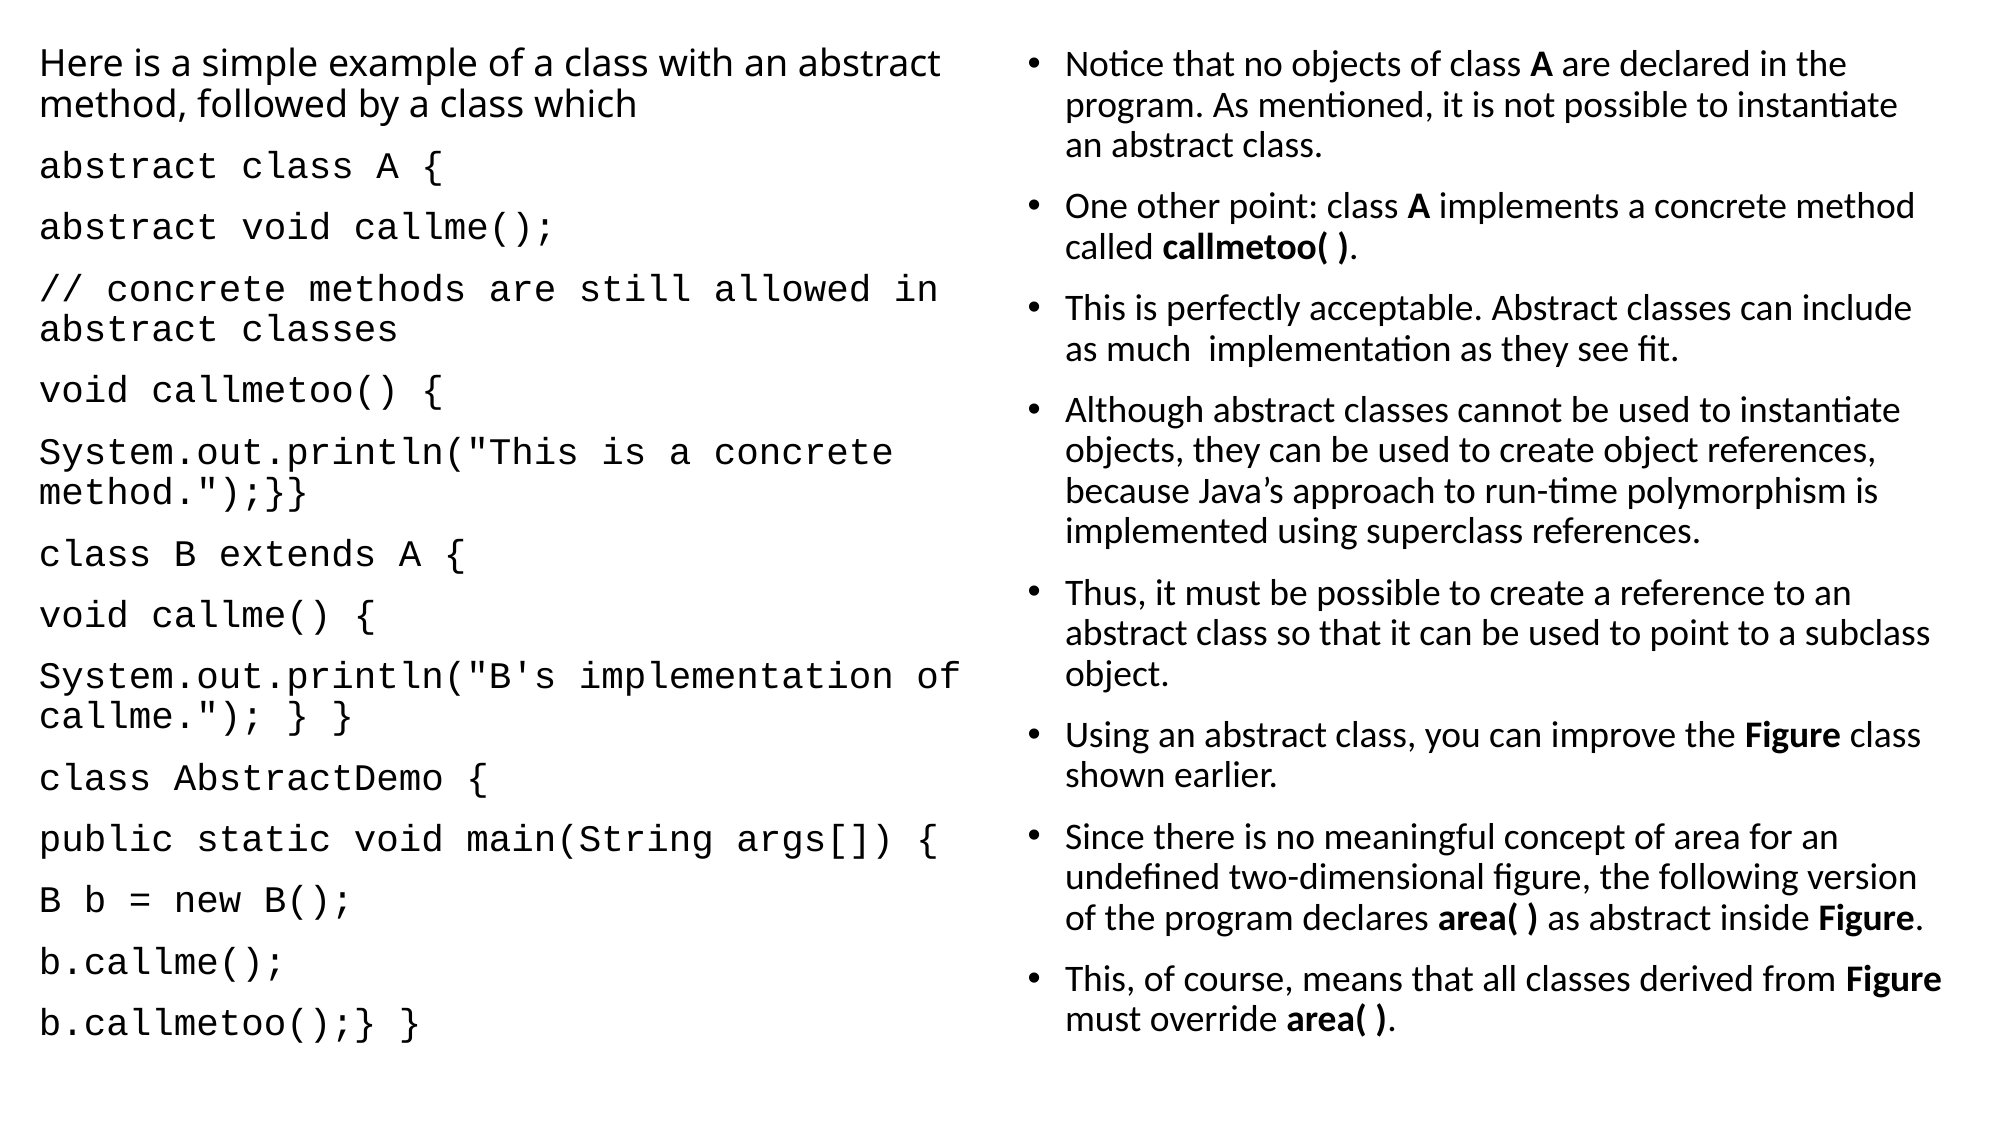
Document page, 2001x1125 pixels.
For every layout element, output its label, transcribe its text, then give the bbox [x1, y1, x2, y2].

list Notice that no objects of class A are declared in the program. As mentioned, it is not possible to instantiate an abstract class. One other point: class A implements a concrete method called callmetoo( ). This is perfectly acceptable. Abstract classes can include as much implementation as they see fit. Although abstract classes cannot be used to instantiate objects, they can be used to create object references, because Java’s approach to run-time polymorphism is implemented using superclass references. Thus, it must be possible to create a reference to an abstract class so that it can be used to point to a subclass object. Using an abstract class, you can improve the Figure class shown earlier. Since there is no meaningful concept of area for an undefined two-dimensional figure, the following version of the program declares area( ) as abstract inside Figure. This, of course, means that all classes derived from Figure must override area( ). [1012, 36, 1959, 1098]
list Here is a simple example of a class with an abstract method, followed by a class which abstract class A { abstract void callme(); // concrete methods are still allowed in abstract classes void callmetoo() { System.out.println("This is a concrete method.");}} class B extends A { void callme() { System.out.println("B's implementation of callme."); } } class AbstractDemo { public static void main(String args[]) { B b = new B(); b.callme(); b.callmetoo();} } [23, 36, 988, 1098]
